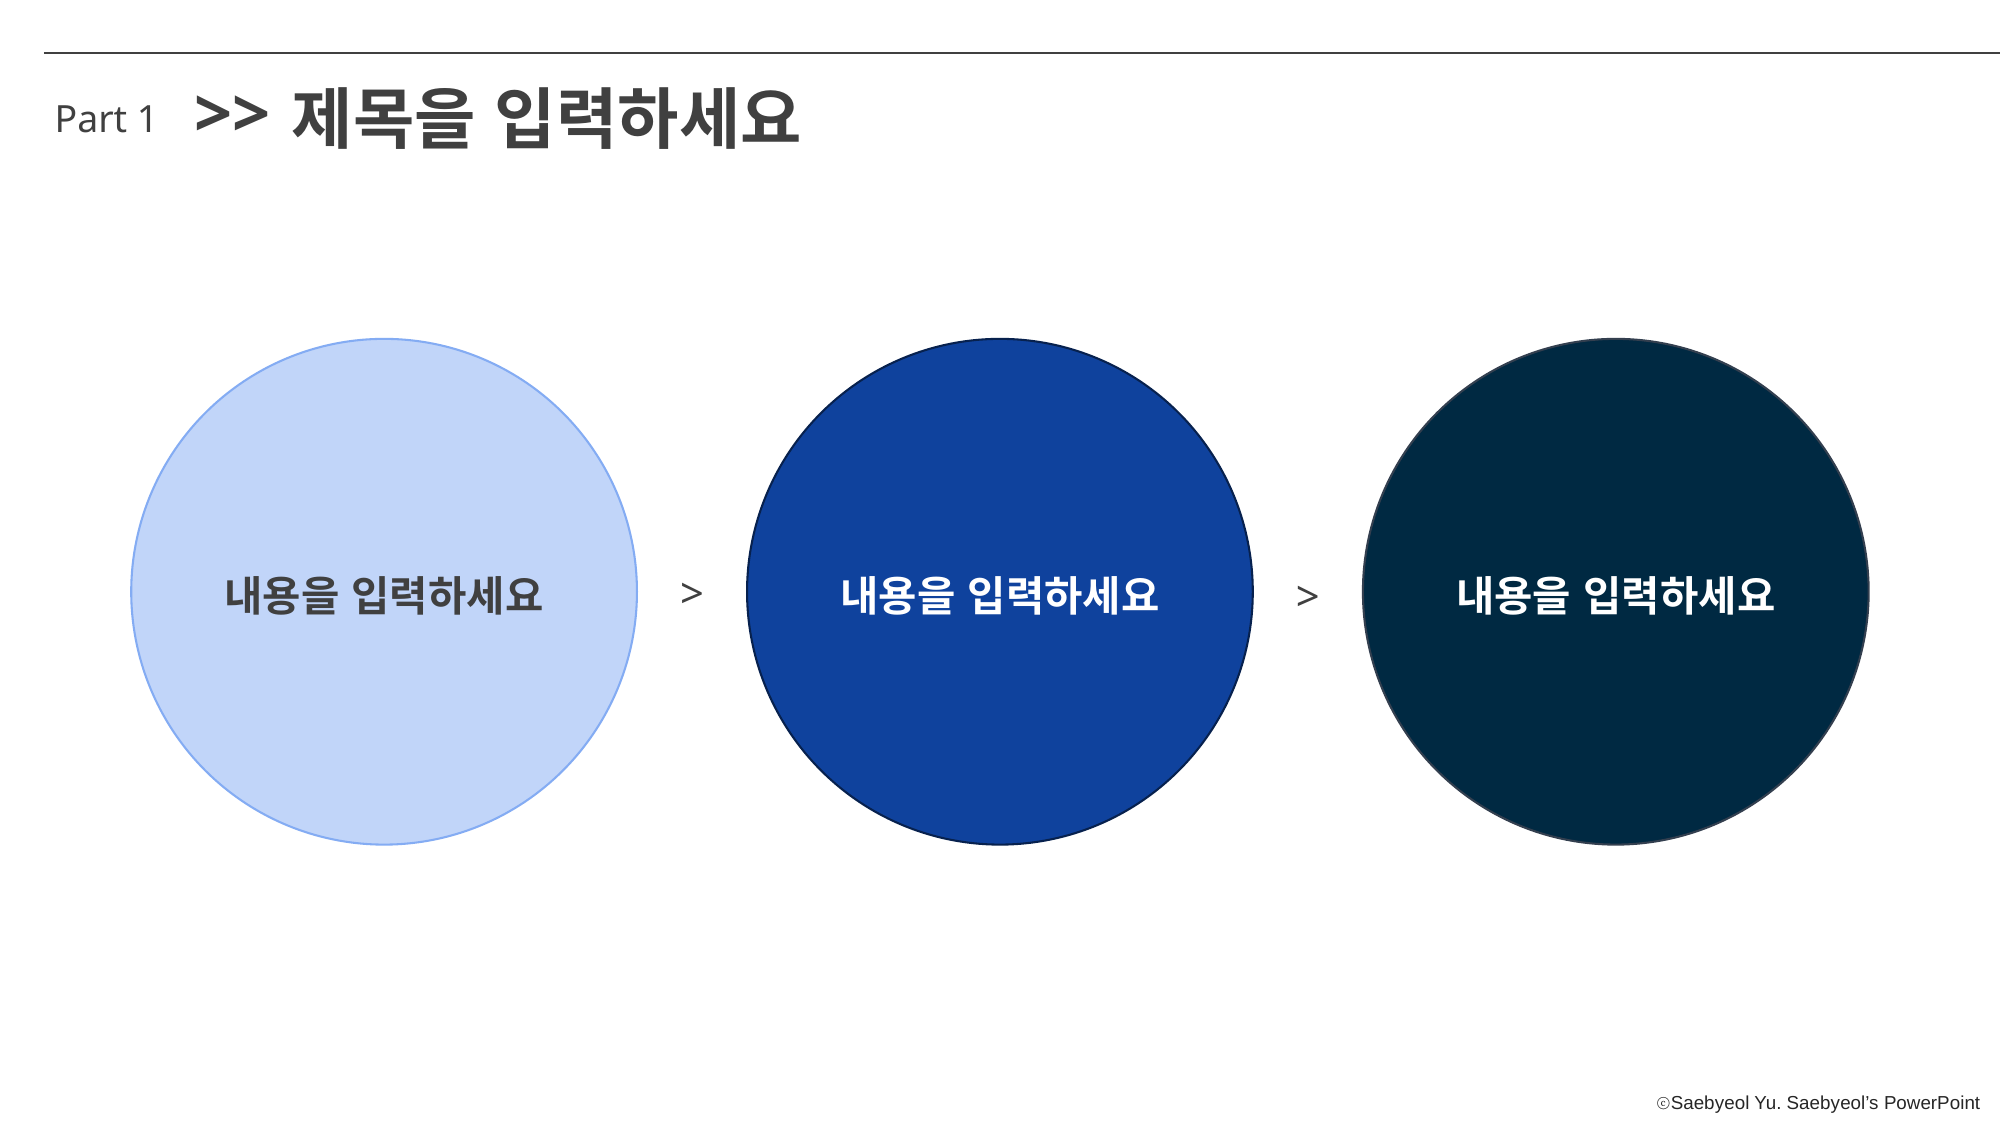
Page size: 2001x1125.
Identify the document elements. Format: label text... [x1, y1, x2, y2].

text_box [1361, 337, 1870, 846]
text_box > [1281, 562, 1335, 628]
text_box 내용을 입력하세요 [825, 562, 1175, 628]
text_box [130, 337, 639, 846]
text_box [746, 337, 1254, 846]
text_box 제목을 입력하세요 [277, 69, 818, 165]
text_box > [665, 558, 719, 624]
text_box Part 1 [39, 87, 174, 147]
text_box 내용을 입력하세요 [1441, 562, 1791, 628]
text_box 내용을 입력하세요 [209, 562, 559, 628]
text_box >> [179, 63, 286, 159]
